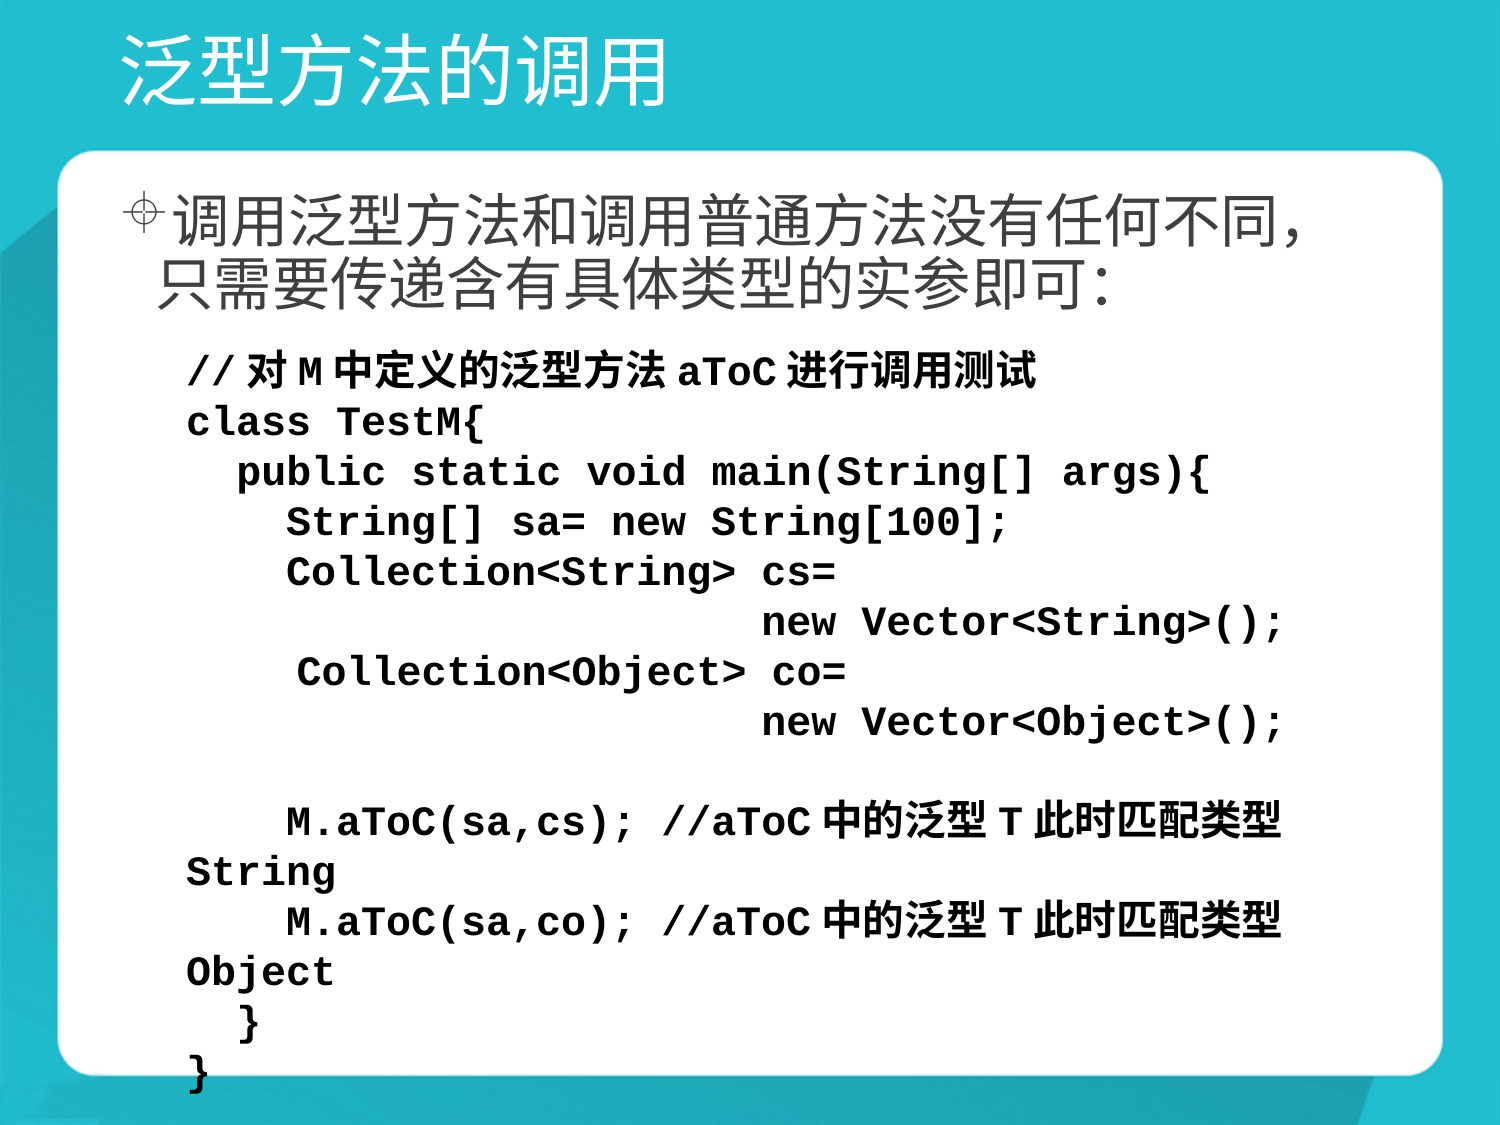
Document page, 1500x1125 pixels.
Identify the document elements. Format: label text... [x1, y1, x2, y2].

text_box //对M中定义的泛型方法aToC进行调用测试 class TestM{ public static void main(String[] args){ String[] sa= new String[100]; Collection<String> cs= new Vector<String>(); Collection<Object> co= new Vector<Object>(); M.aToC(sa,cs); //aToC中的泛型T此时匹配类型String M.aToC(sa,co); //aToC中的泛型T此时匹配类型Object } } [135, 336, 1436, 1095]
picture [0, 0, 1500, 1125]
title 泛型方法的调用 [103, 0, 1397, 150]
list 调用泛型方法和调用普通方法没有任何不同，只需要传递含有具体类型的实参即可： [103, 184, 1397, 1024]
